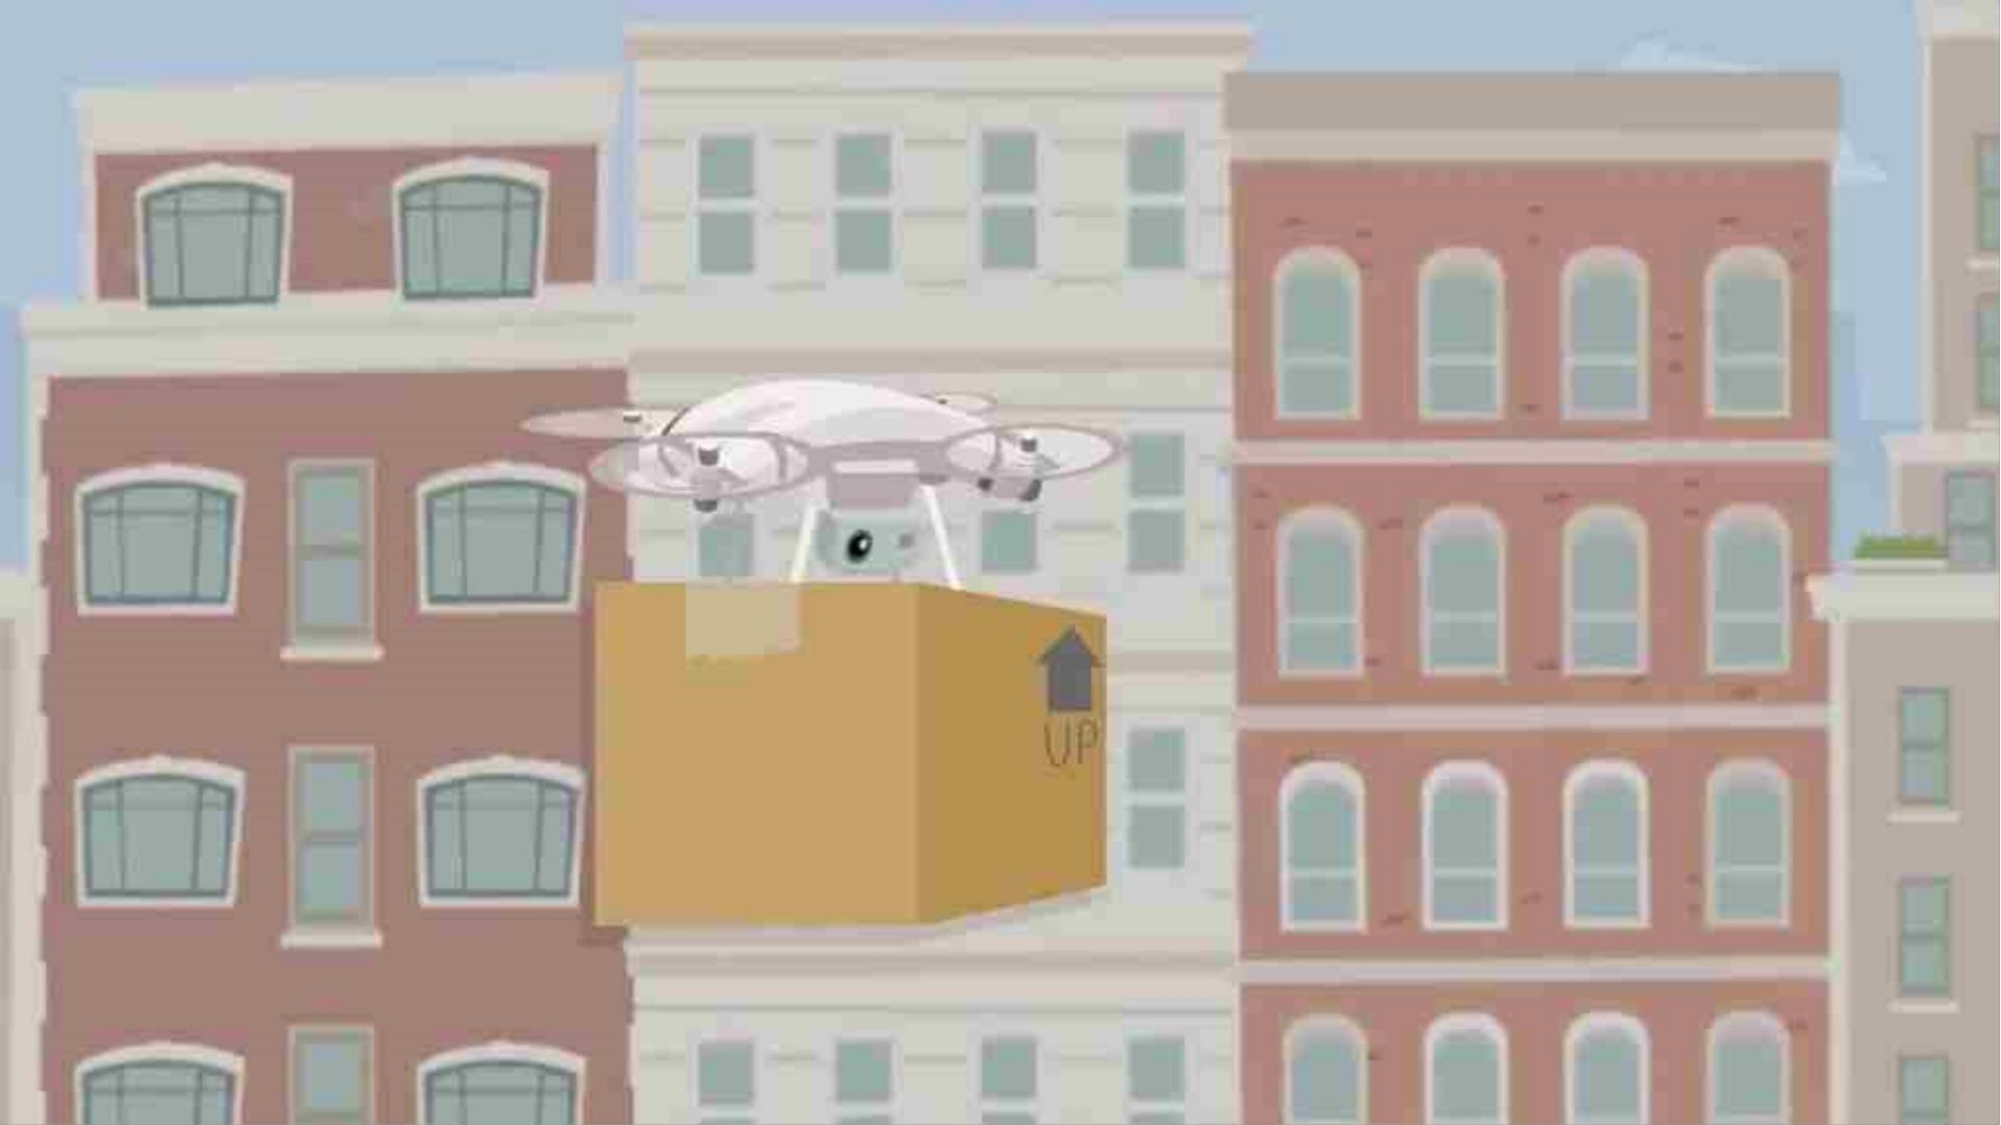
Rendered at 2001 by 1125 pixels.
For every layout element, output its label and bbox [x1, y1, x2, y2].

text_box [0, 0, 2000, 1125]
